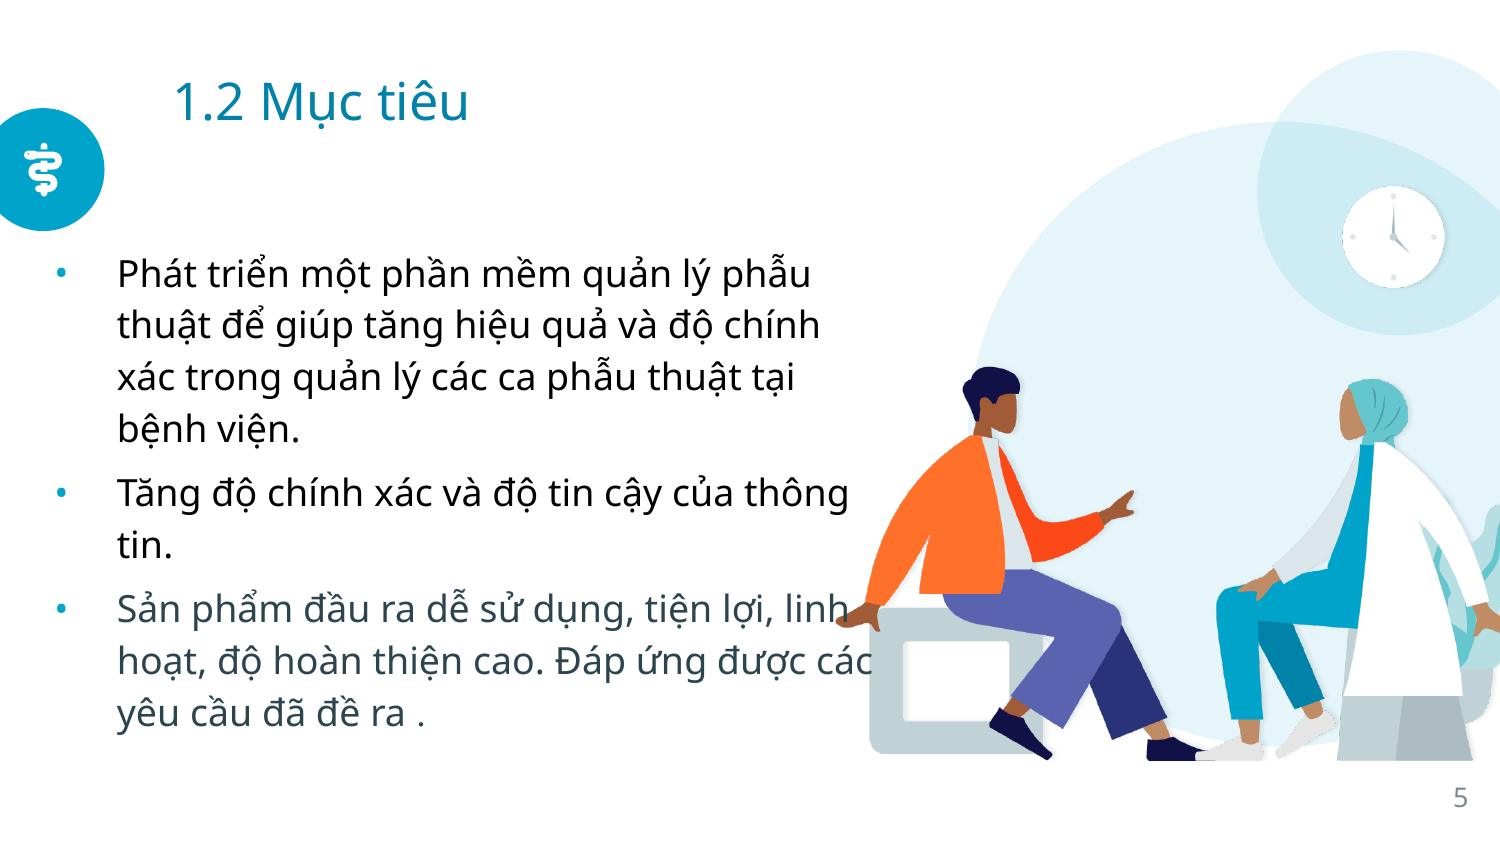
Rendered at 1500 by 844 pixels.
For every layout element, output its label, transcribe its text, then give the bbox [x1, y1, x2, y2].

list Phát triển một phần mềm quản lý phẫu thuật để giúp tăng hiệu quả và độ chính xác trong quản lý các ca phẫu thuật tại bệnh viện. Tăng độ chính xác và độ tin cậy của thông tin. Sản phẩm đầu ra dễ sử dụng, tiện lợi, linh hoạt, độ hoàn thiện cao. Đáp ứng được các yêu cầu đã đề ra . [41, 243, 876, 741]
slide_number 5 [1411, 775, 1469, 822]
picture [835, 185, 1500, 761]
title 1.2 Mục tiêu [172, 41, 1256, 165]
